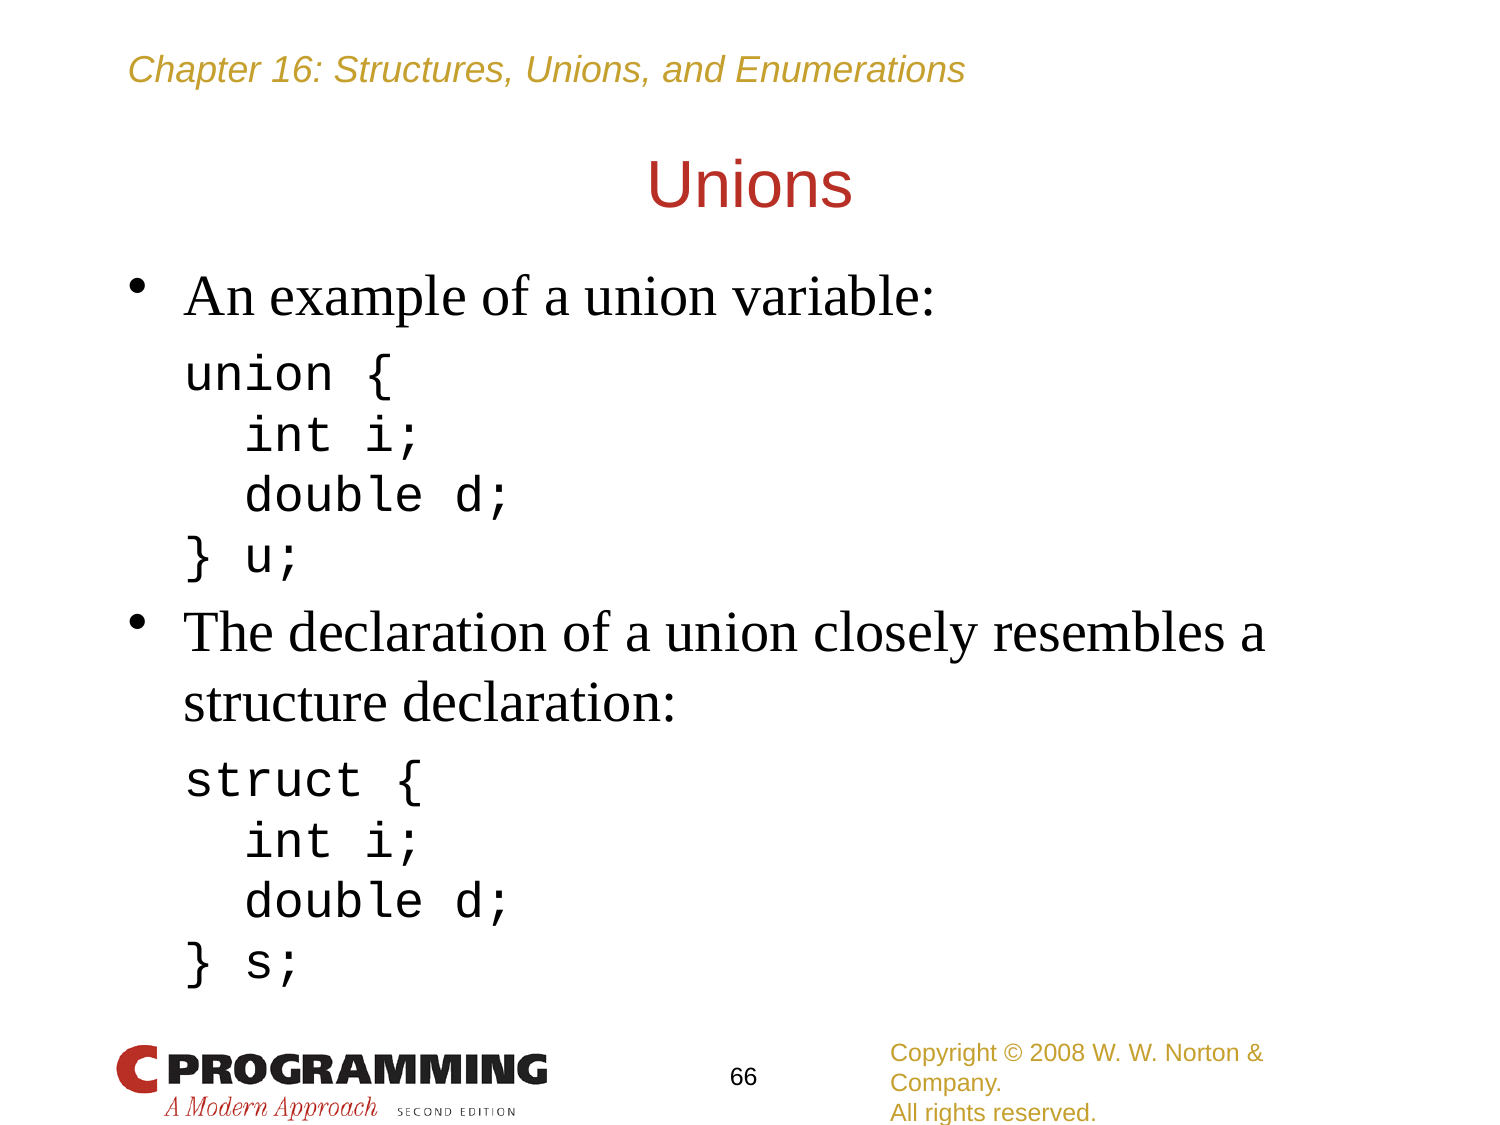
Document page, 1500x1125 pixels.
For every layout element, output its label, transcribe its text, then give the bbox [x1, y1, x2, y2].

footer Copyright © 2008 W. W. Norton & Company. All rights reserved. [874, 1043, 1388, 1119]
list An example of a union variable: union { int i; double d; } u; The declaration of a union closely resembles a structure declaration: struct { int i; double d; } s; [112, 249, 1388, 1038]
title Unions [112, 125, 1388, 238]
picture [112, 1041, 550, 1123]
slide_number 66 [687, 1049, 801, 1101]
